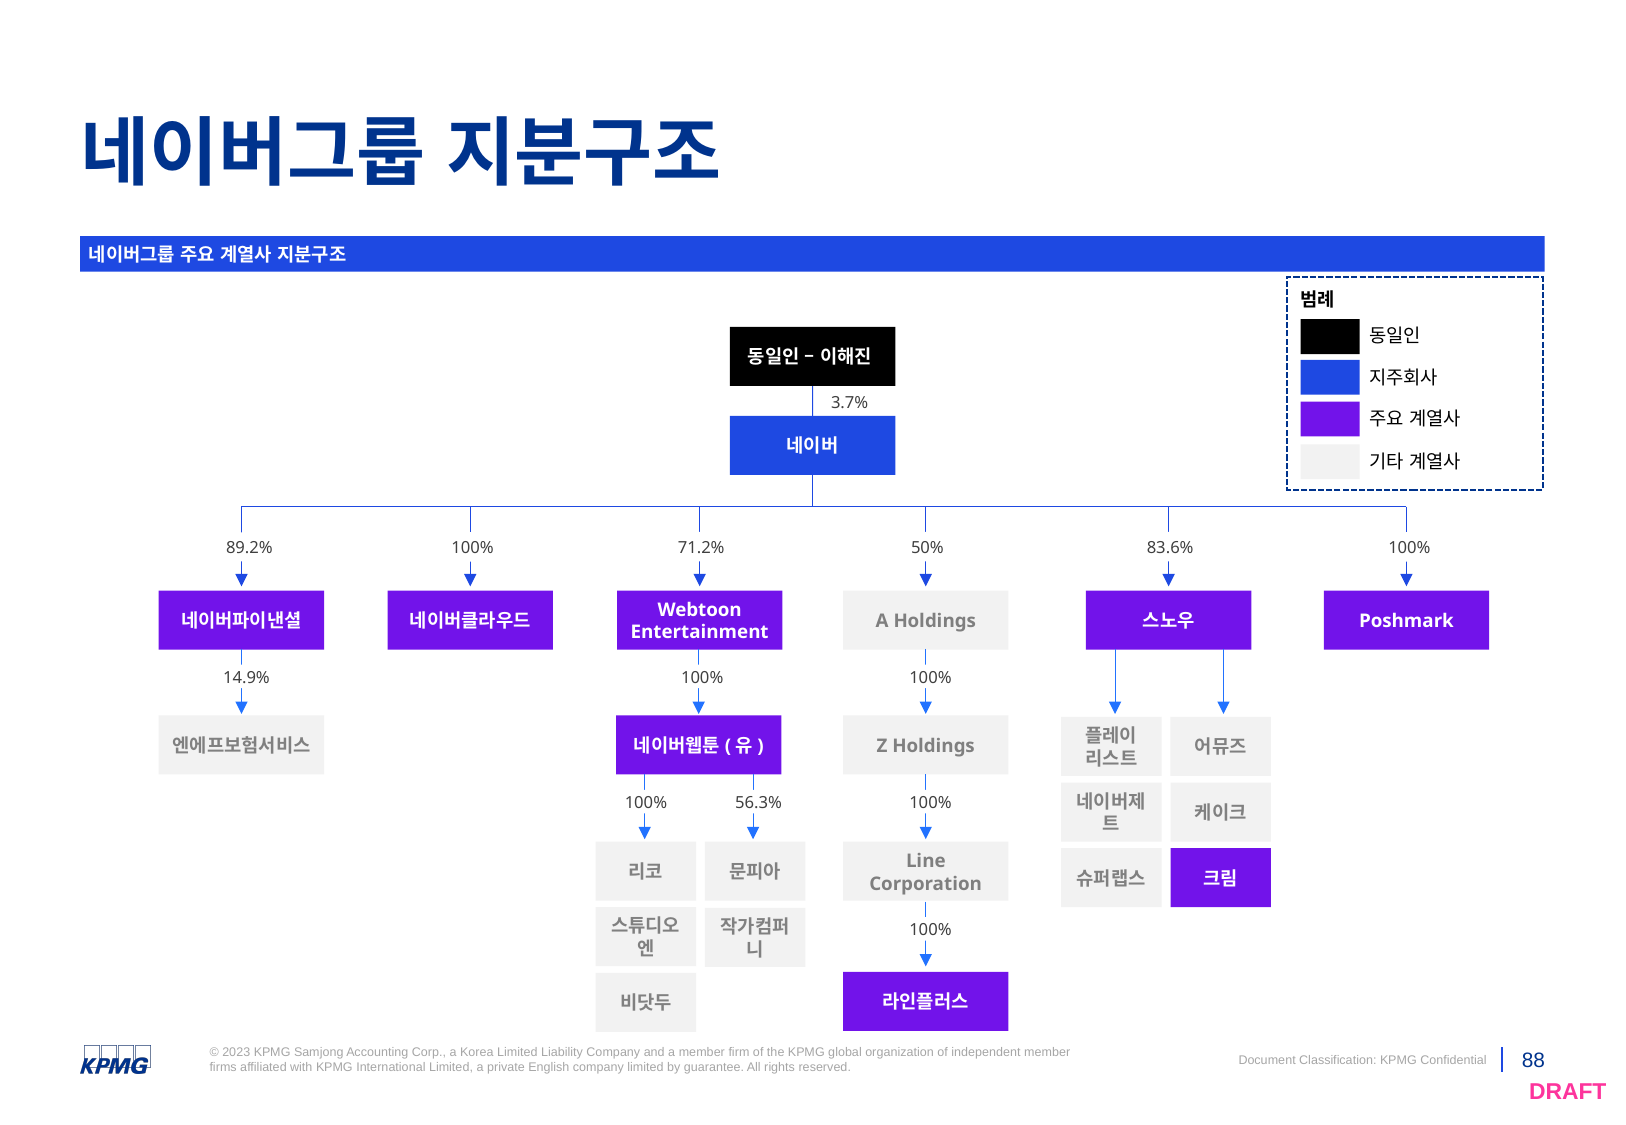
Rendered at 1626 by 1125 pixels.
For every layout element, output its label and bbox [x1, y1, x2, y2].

text_box [842, 841, 1009, 967]
picture [80, 1045, 151, 1074]
text_box [1170, 782, 1272, 843]
text_box [1170, 847, 1272, 908]
text_box [158, 590, 325, 775]
text_box [1286, 276, 1548, 491]
text_box [595, 972, 697, 1033]
text_box [595, 906, 697, 967]
text_box [1169, 716, 1272, 777]
text_box [386, 590, 554, 651]
text_box [842, 971, 1009, 1032]
text_box [79, 235, 1546, 273]
text_box [1060, 716, 1163, 777]
text_box [1085, 590, 1252, 714]
text_box [595, 841, 697, 902]
text_box [597, 590, 808, 840]
text_box [704, 841, 806, 902]
text_box [842, 590, 1009, 840]
title [80, 74, 1544, 193]
text_box [1060, 847, 1163, 908]
text_box [198, 326, 1461, 587]
text_box [704, 907, 806, 968]
text_box [1323, 590, 1490, 651]
text_box [1060, 782, 1163, 843]
